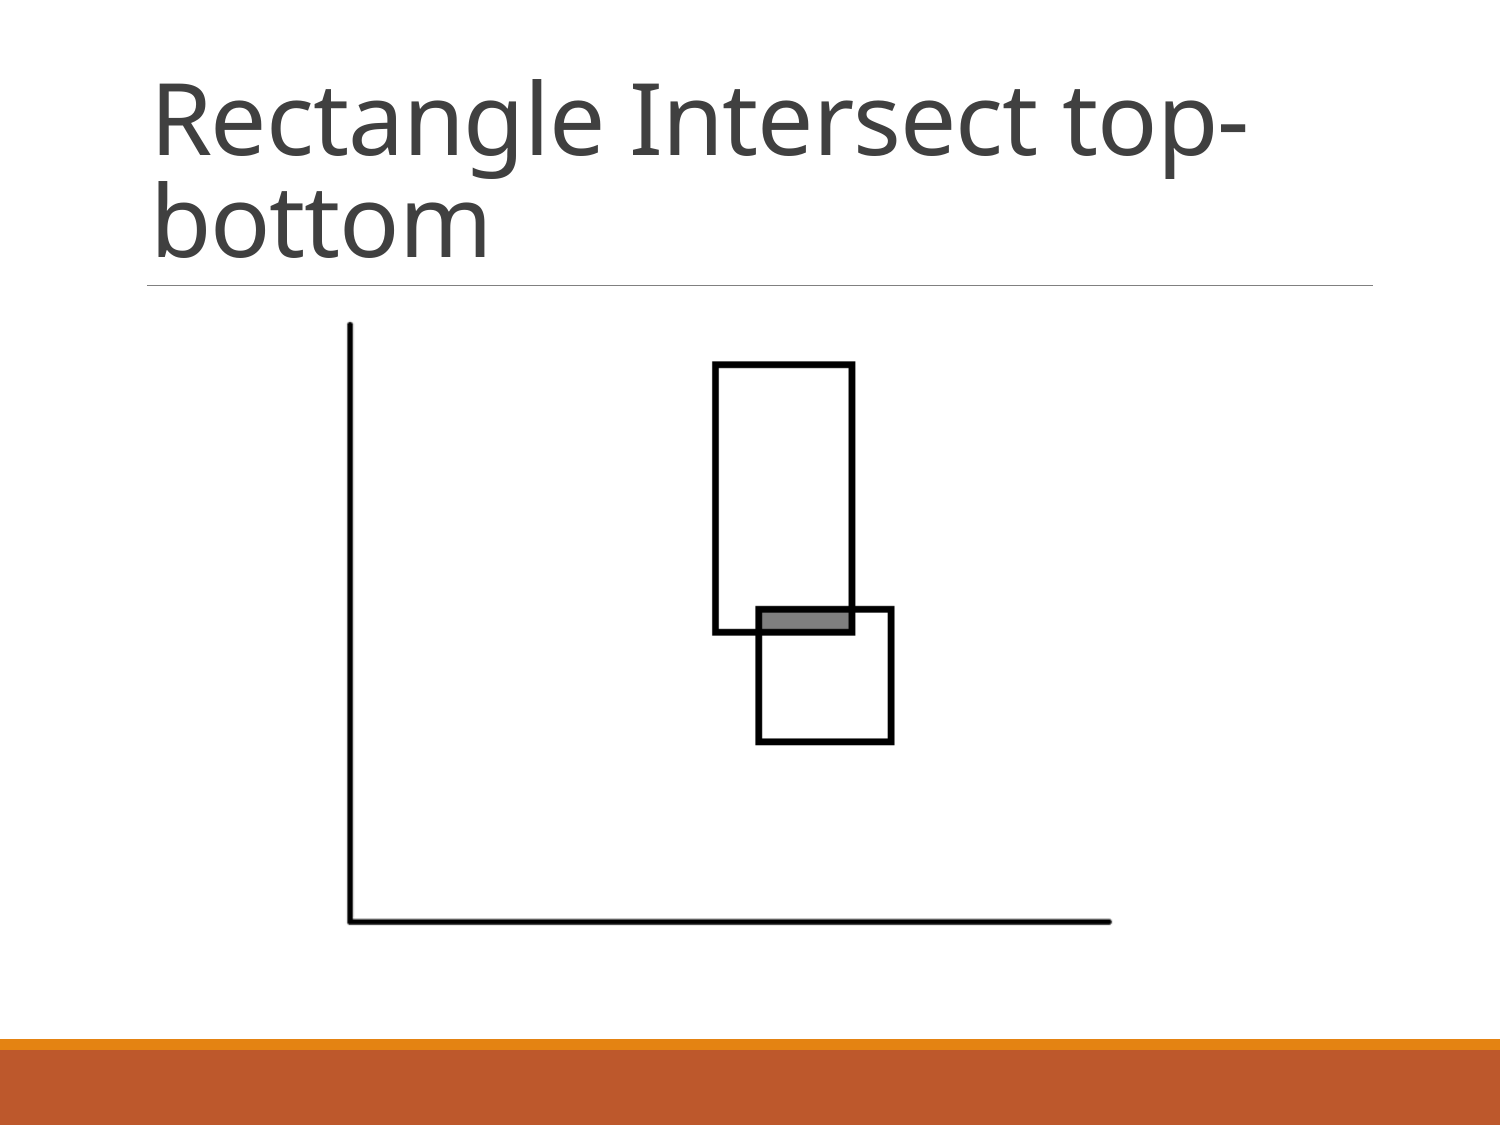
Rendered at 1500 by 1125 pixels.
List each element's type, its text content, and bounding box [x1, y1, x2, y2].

title Rectangle Intersect top-bottom [135, 47, 1425, 285]
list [334, 302, 1174, 964]
